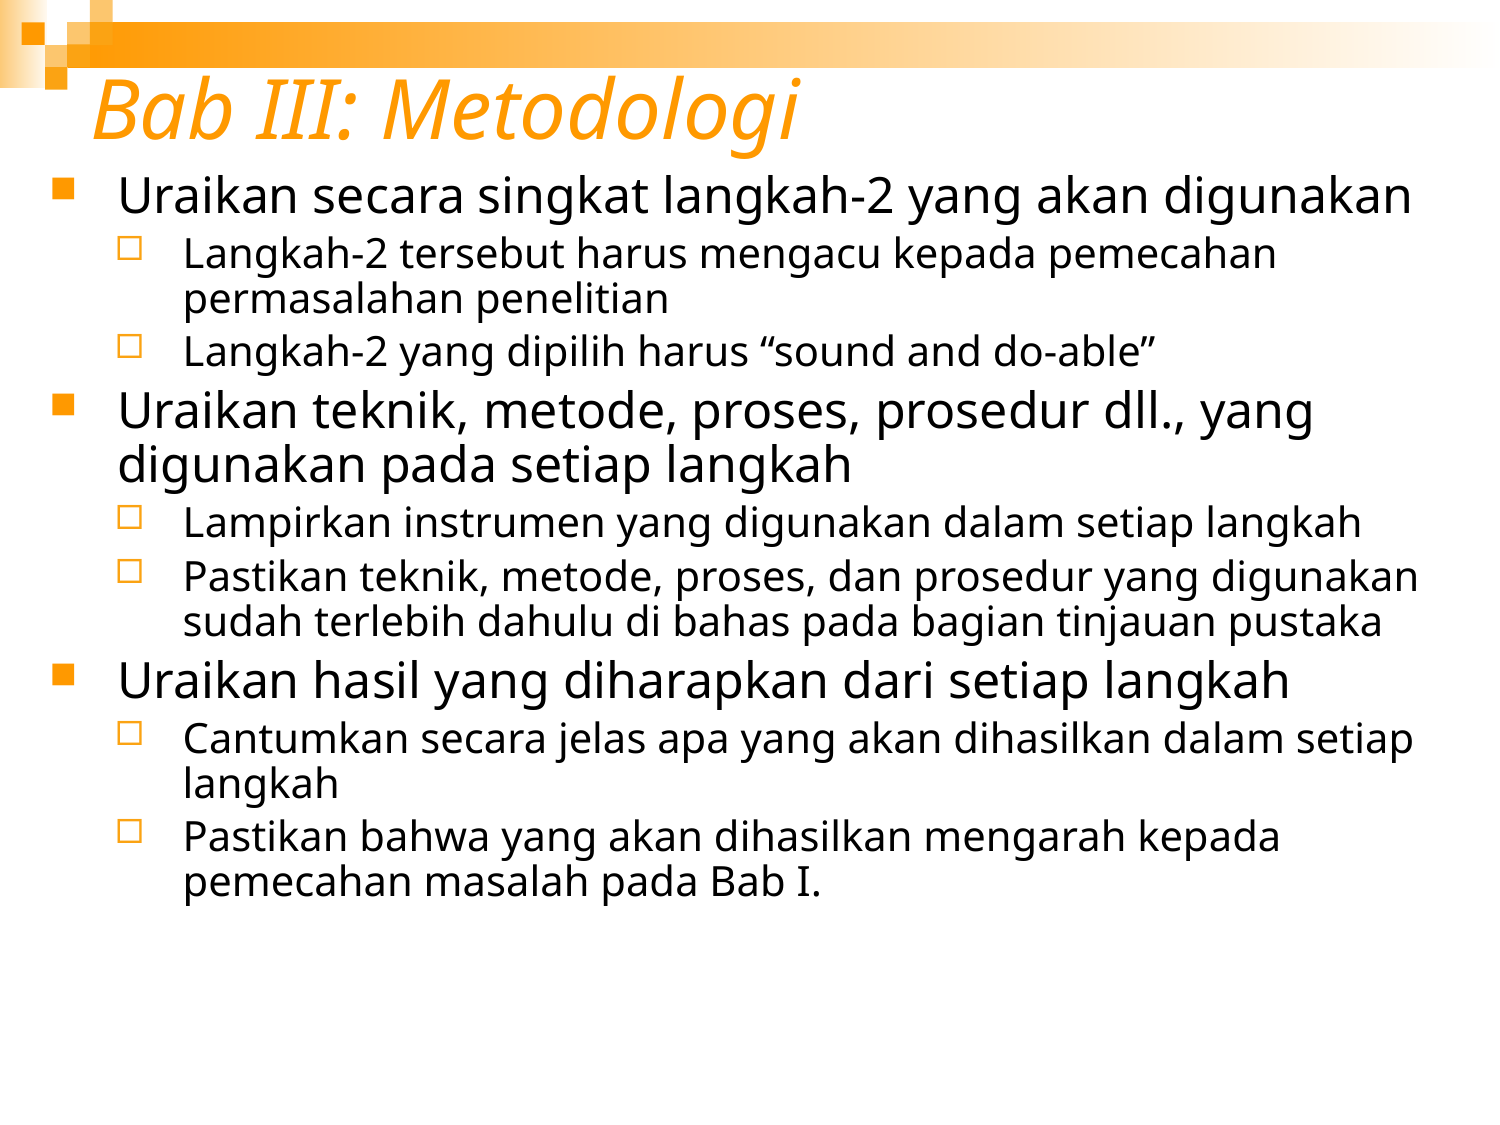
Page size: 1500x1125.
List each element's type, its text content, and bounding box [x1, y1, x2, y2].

list Uraikan secara singkat langkah-2 yang akan digunakan Langkah-2 tersebut harus mengacu kepada pemecahan permasalahan penelitian Langkah-2 yang dipilih harus “sound and do-able” Uraikan teknik, metode, proses, prosedur dll., yang digunakan pada setiap langkah Lampirkan instrumen yang digunakan dalam setiap langkah Pastikan teknik, metode, proses, dan prosedur yang digunakan sudah terlebih dahulu di bahas pada bagian tinjauan pustaka Uraikan hasil yang diharapkan dari setiap langkah Cantumkan secara jelas apa yang akan dihasilkan dalam setiap langkah Pastikan bahwa yang akan dihasilkan mengarah kepada pemecahan masalah pada Bab I. [24, 162, 1451, 1001]
title Bab III: Metodologi [74, 22, 1426, 162]
